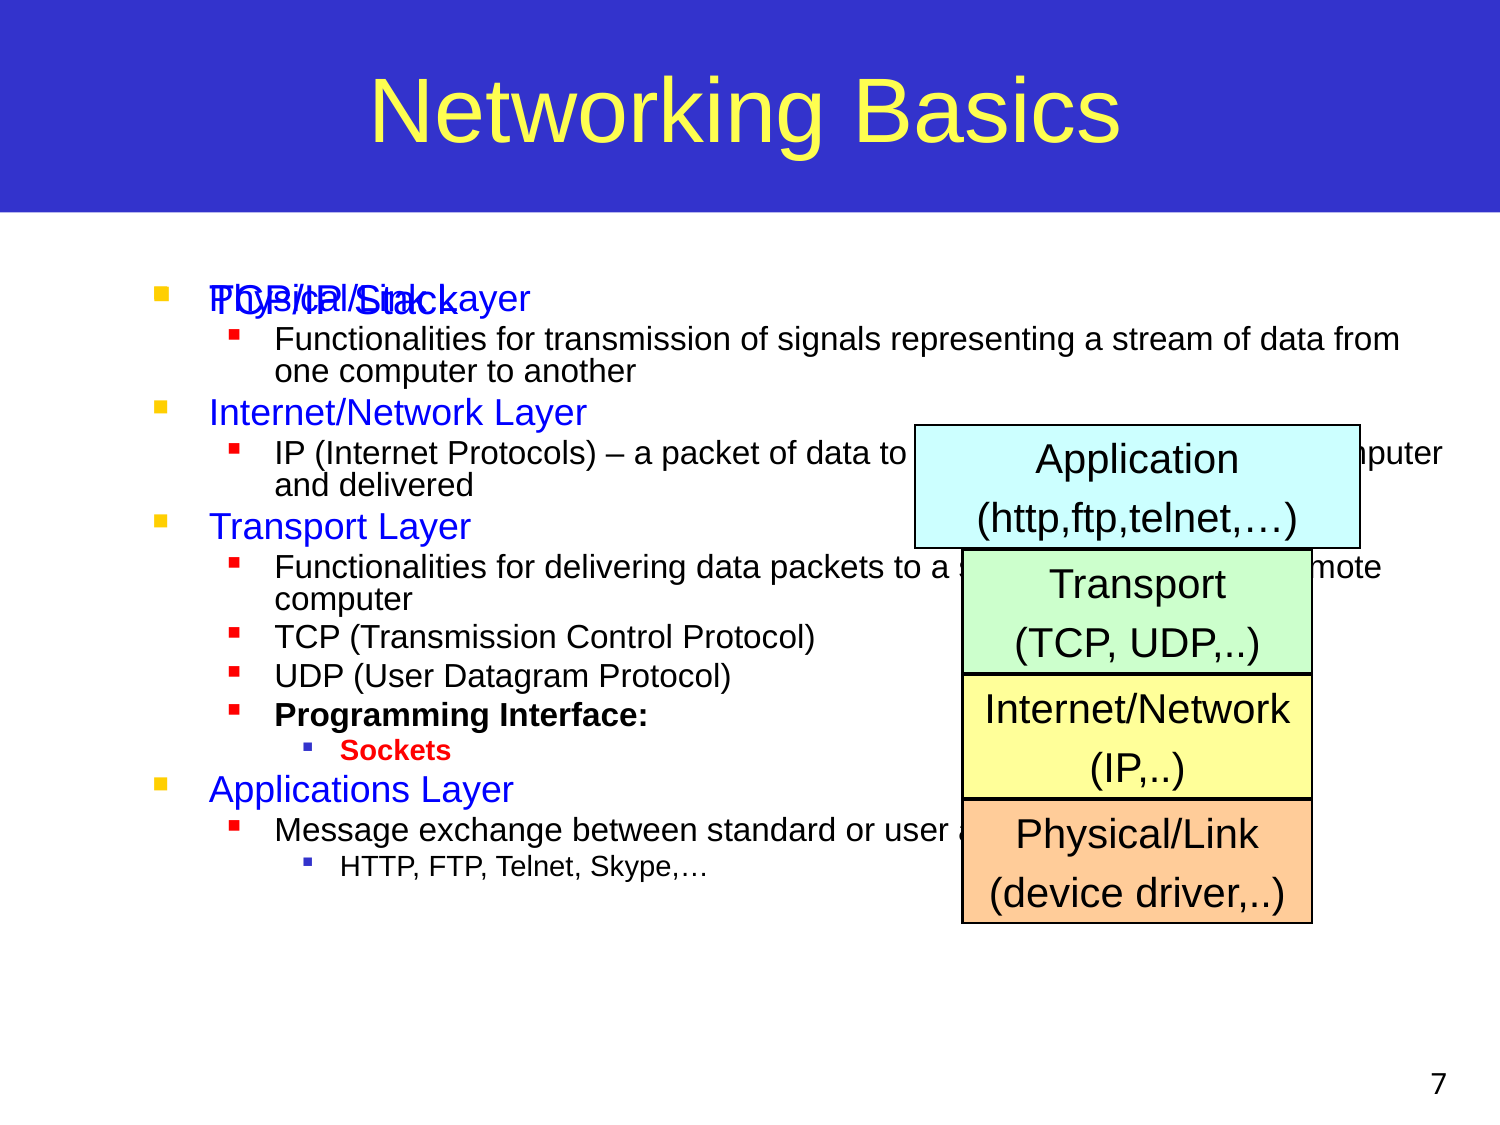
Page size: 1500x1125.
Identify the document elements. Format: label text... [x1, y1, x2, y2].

text_box Internet/Network (IP,..) [962, 675, 1313, 798]
text_box Application (http,ftp,telnet,…) [914, 425, 1361, 548]
text_box Physical/Link (device driver,..) [962, 800, 1313, 923]
slide_number 7 [1149, 1037, 1463, 1113]
list TCP/IP Stack [137, 275, 1463, 1006]
text_box Transport (TCP, UDP,..) [962, 549, 1313, 673]
title Networking Basics [24, 24, 1468, 188]
